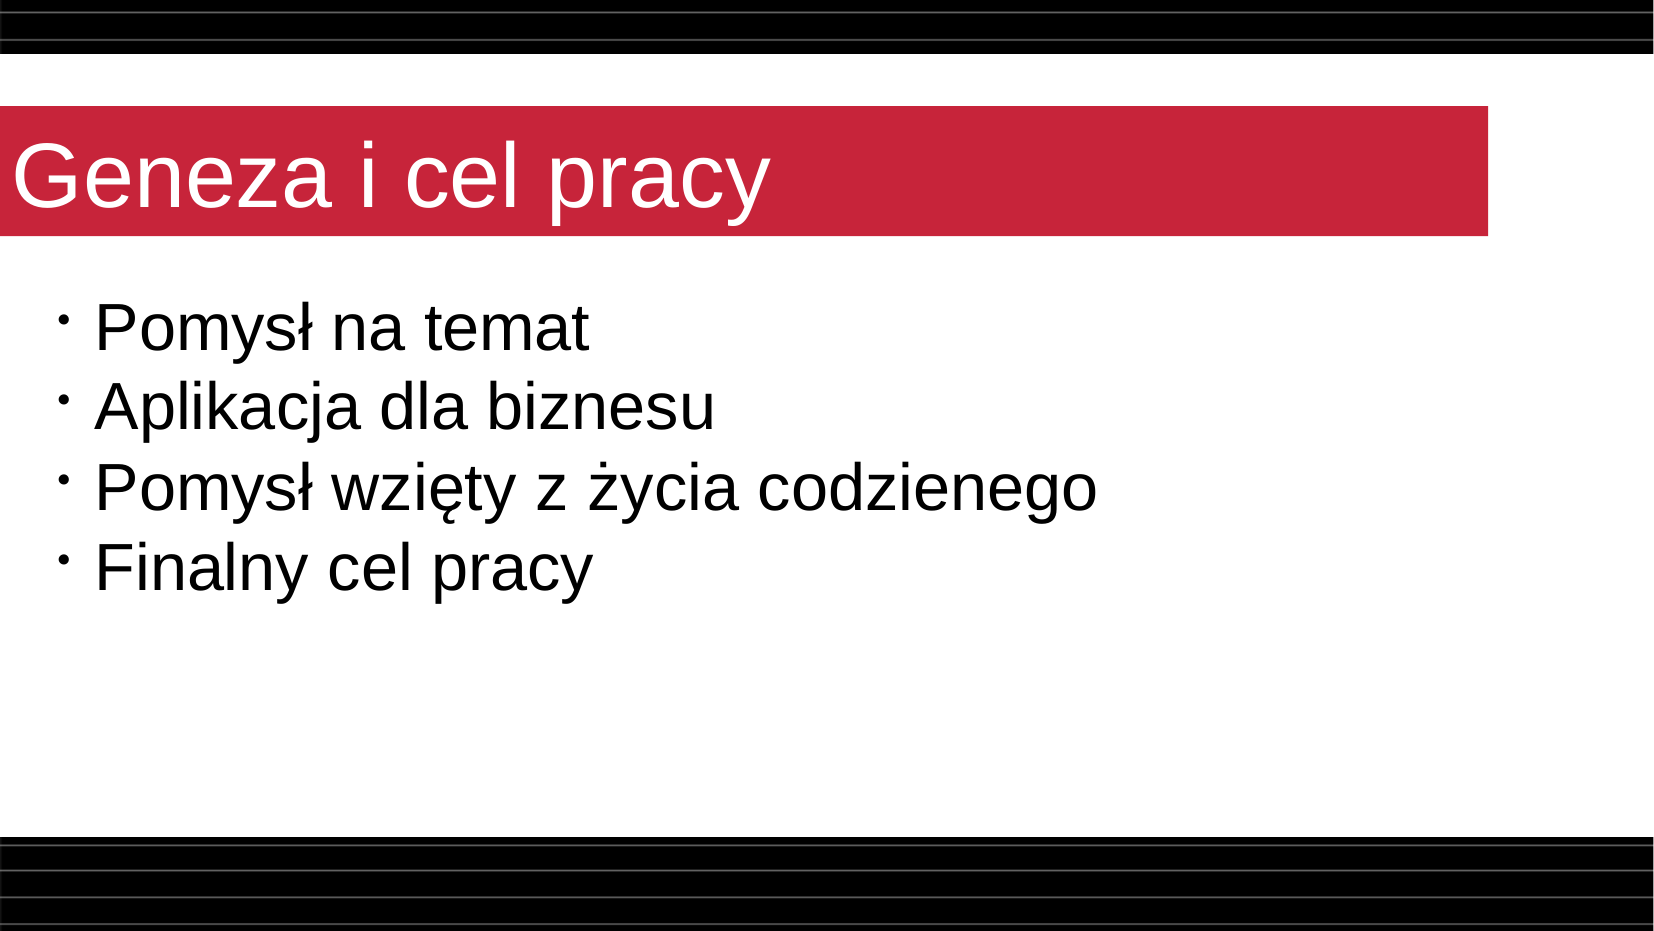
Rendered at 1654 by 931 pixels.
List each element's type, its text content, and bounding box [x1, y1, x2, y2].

text_box Geneza i cel pracy [0, 106, 1489, 237]
text_box Pomysł na temat Aplikacja dla biznesu Pomysł wzięty z życia codzienego Finalny cel pracy [59, 283, 1489, 804]
picture [0, 0, 1654, 54]
picture [0, 837, 1654, 931]
